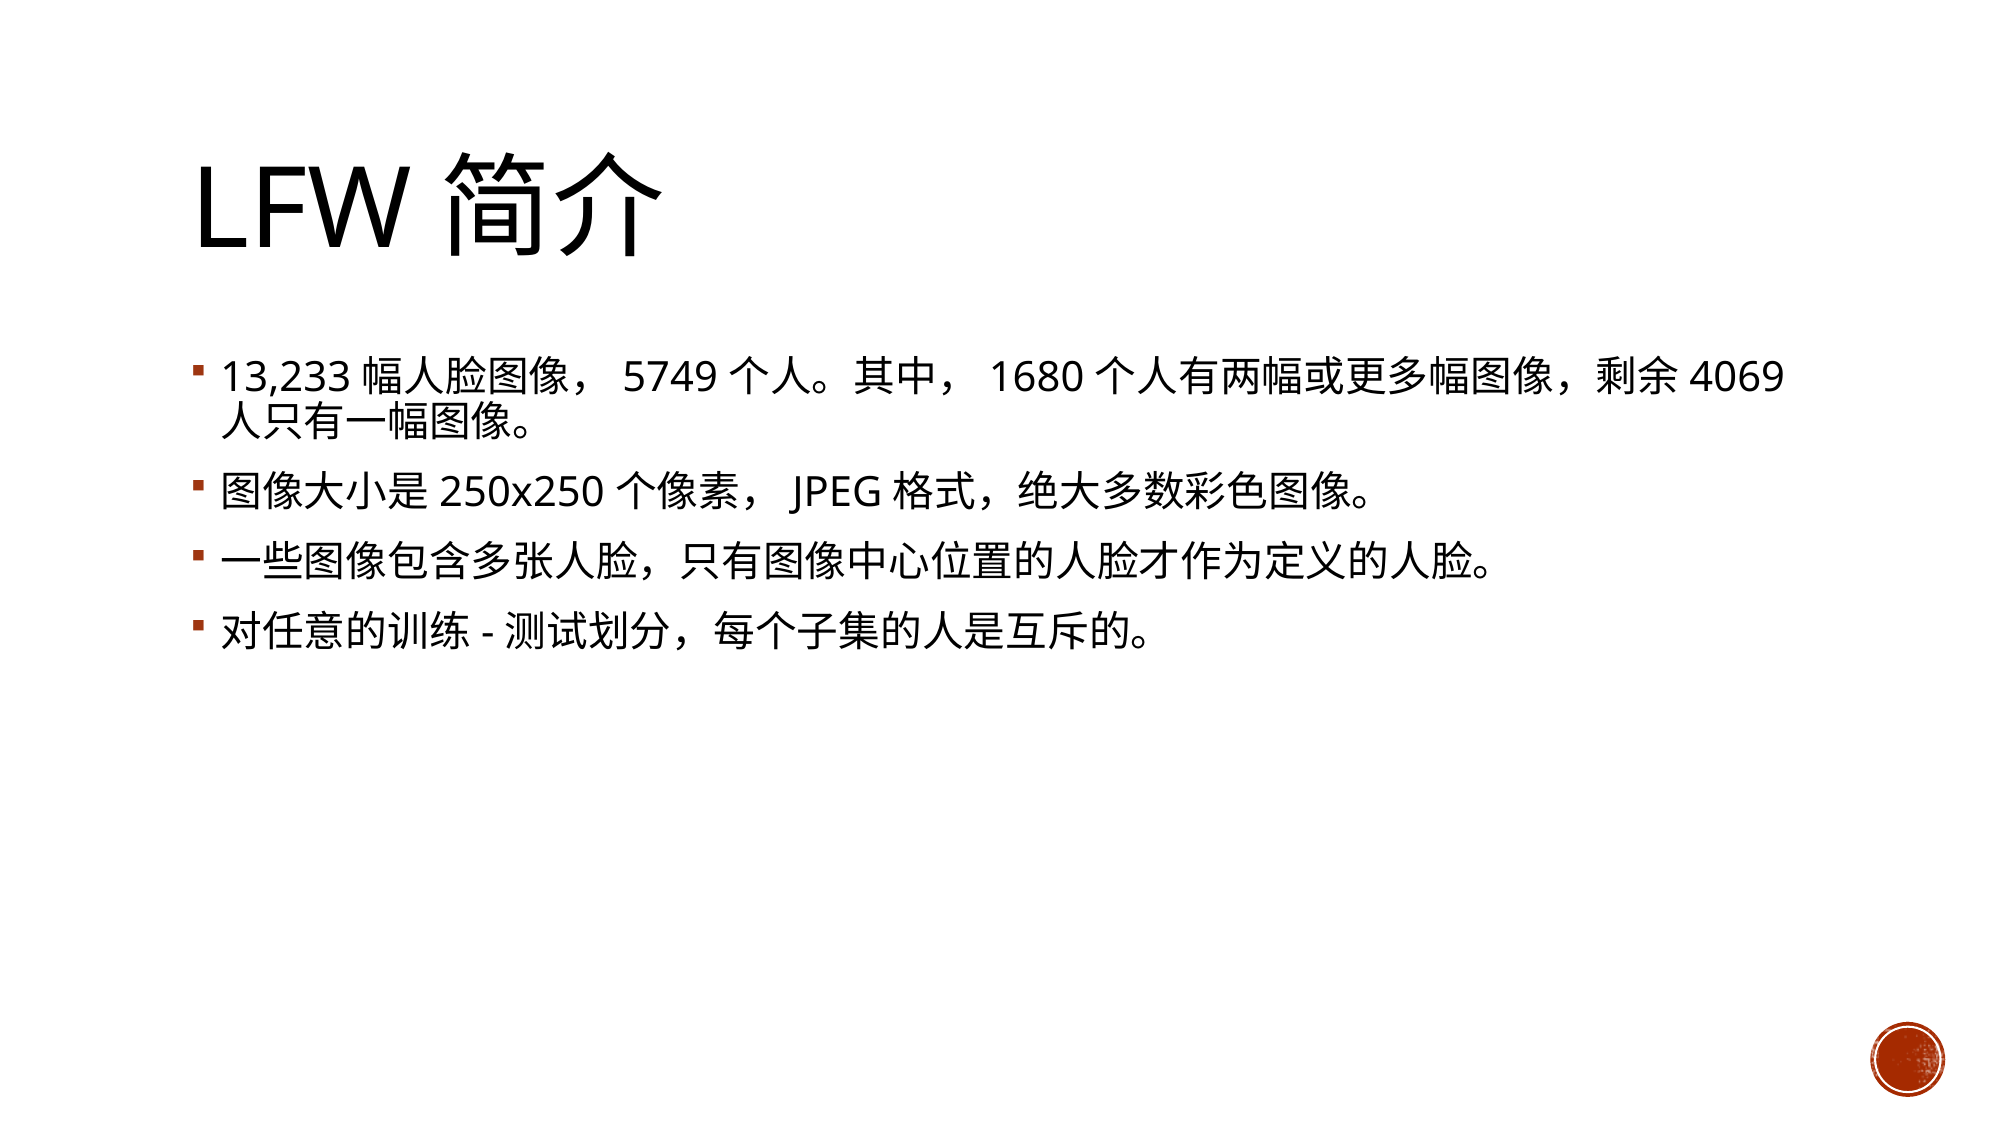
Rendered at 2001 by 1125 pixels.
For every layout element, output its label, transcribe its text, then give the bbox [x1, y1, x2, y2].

title LFW简介 [175, 79, 1826, 344]
list 13,233幅人脸图像，5749个人。其中，1680个人有两幅或更多幅图像，剩余4069人只有一幅图像。 图像大小是250x250个像素，JPEG格式，绝大多数彩色图像。 一些图像包含多张人脸，只有图像中心位置的人脸才作为定义的人脸。 对任意的训练-测试划分，每个子集的人是互斥的。 [175, 348, 1826, 1013]
